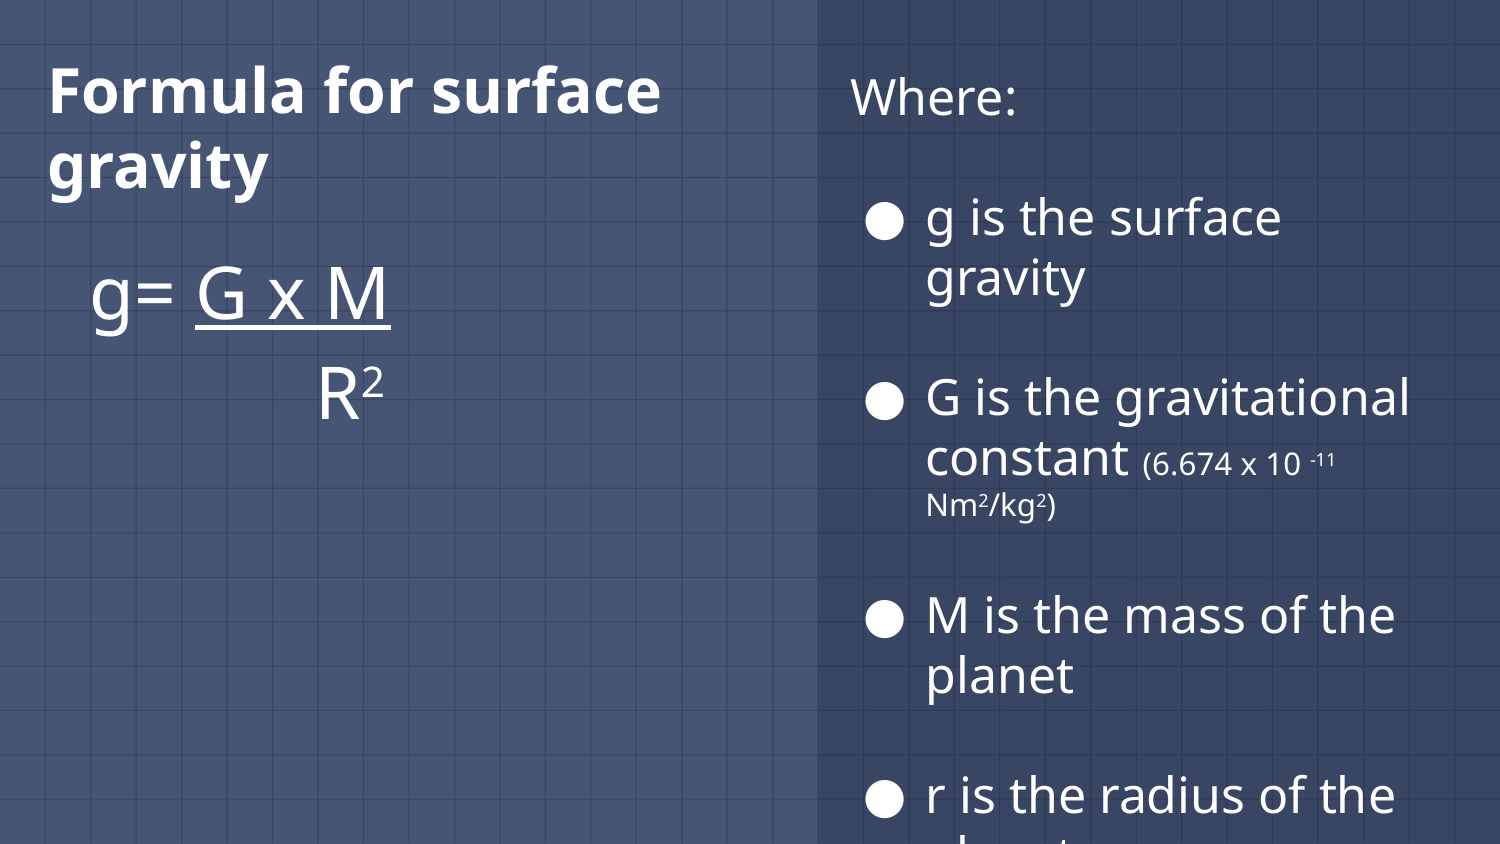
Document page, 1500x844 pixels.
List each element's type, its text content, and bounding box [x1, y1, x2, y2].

text_box Where: g is the surface gravity G is the gravitational constant (6.674 x 10 -11 Nm2/kg2) M is the mass of the planet r is the radius of the planet [835, 50, 1467, 792]
list g= G x M R2 [74, 231, 728, 492]
title Formula for surface gravity [32, 36, 804, 178]
